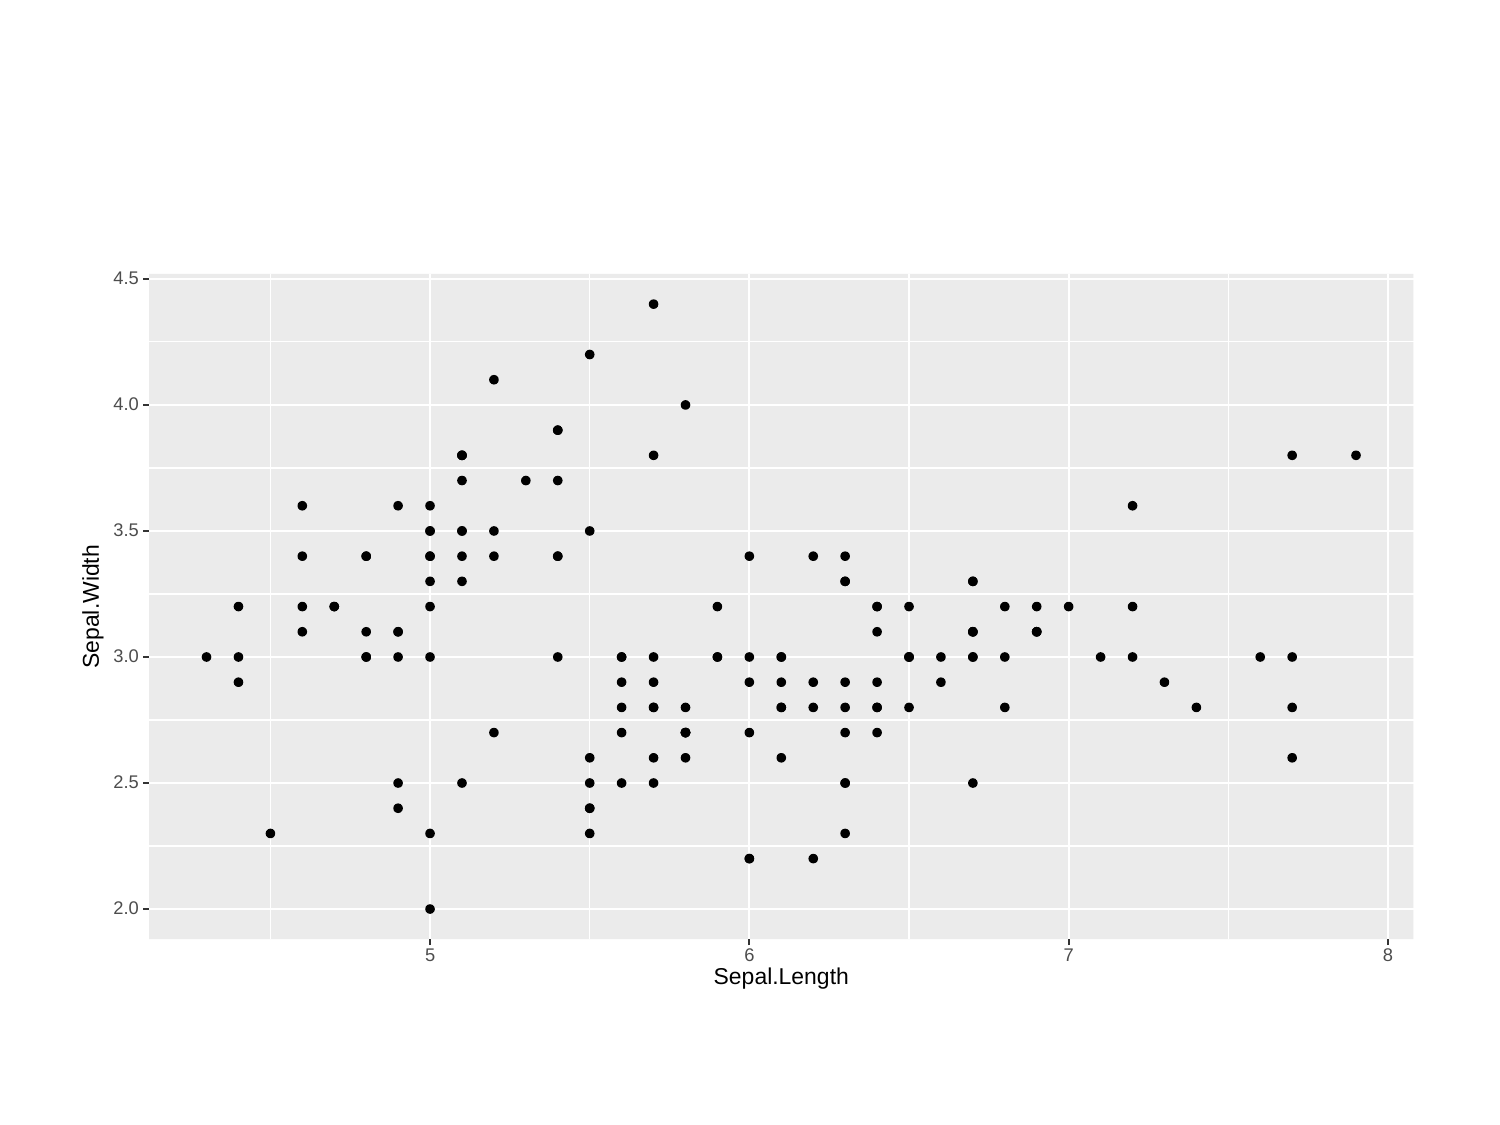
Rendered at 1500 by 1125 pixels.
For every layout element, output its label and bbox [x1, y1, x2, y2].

text_box [74, 262, 1426, 1006]
